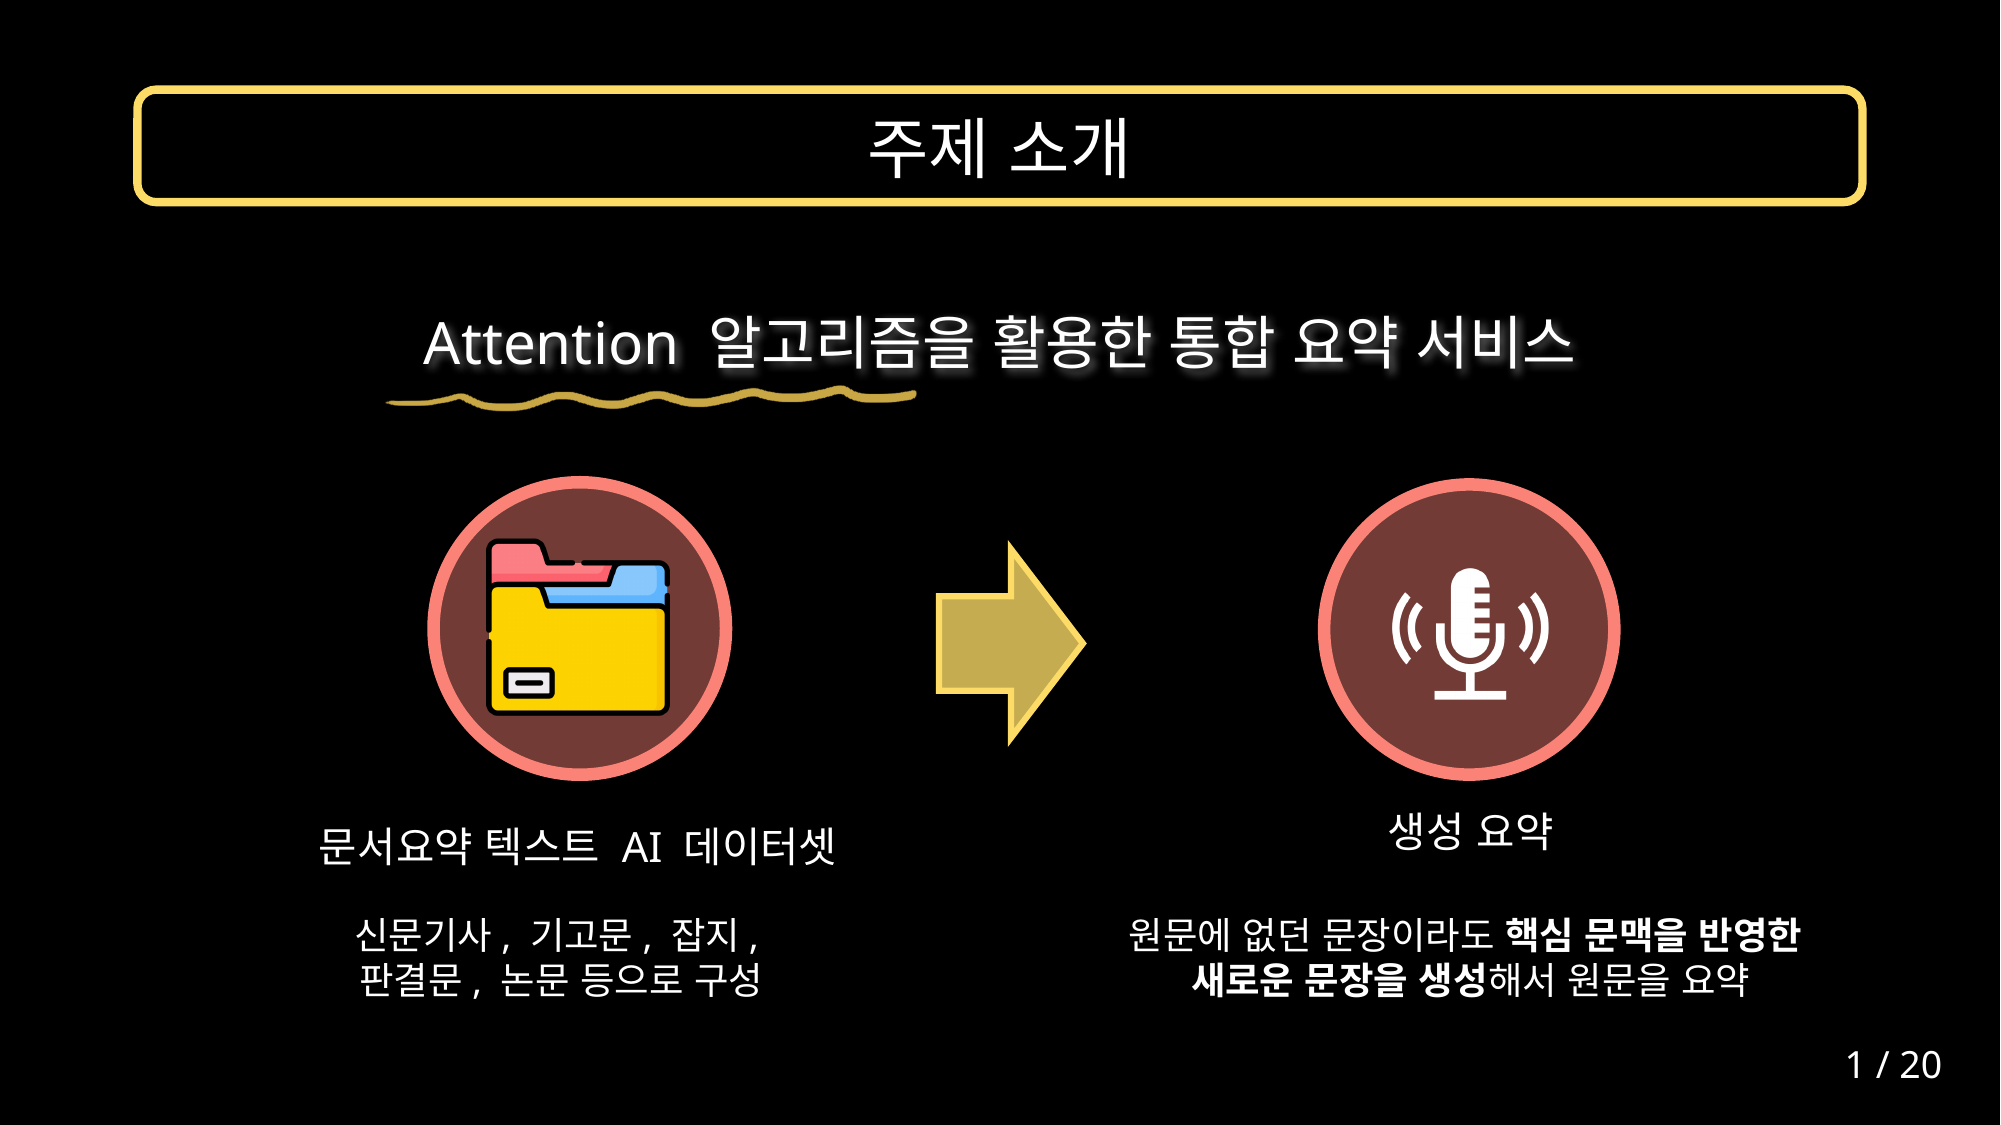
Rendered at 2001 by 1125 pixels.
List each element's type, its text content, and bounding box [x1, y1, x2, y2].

title 주제 소개 [137, 90, 1863, 204]
text_box 신문기사, 기고문, 잡지, 판결문, 논문 등으로 구성 [240, 904, 883, 1010]
picture [314, 377, 985, 422]
text_box [937, 546, 1085, 741]
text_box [295, 482, 861, 880]
text_box 1 / 20 [1829, 1034, 1958, 1094]
list Attention 알고리즘을 활용한 통합 요약 서비스 [137, 306, 1863, 398]
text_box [1086, 484, 1855, 1011]
